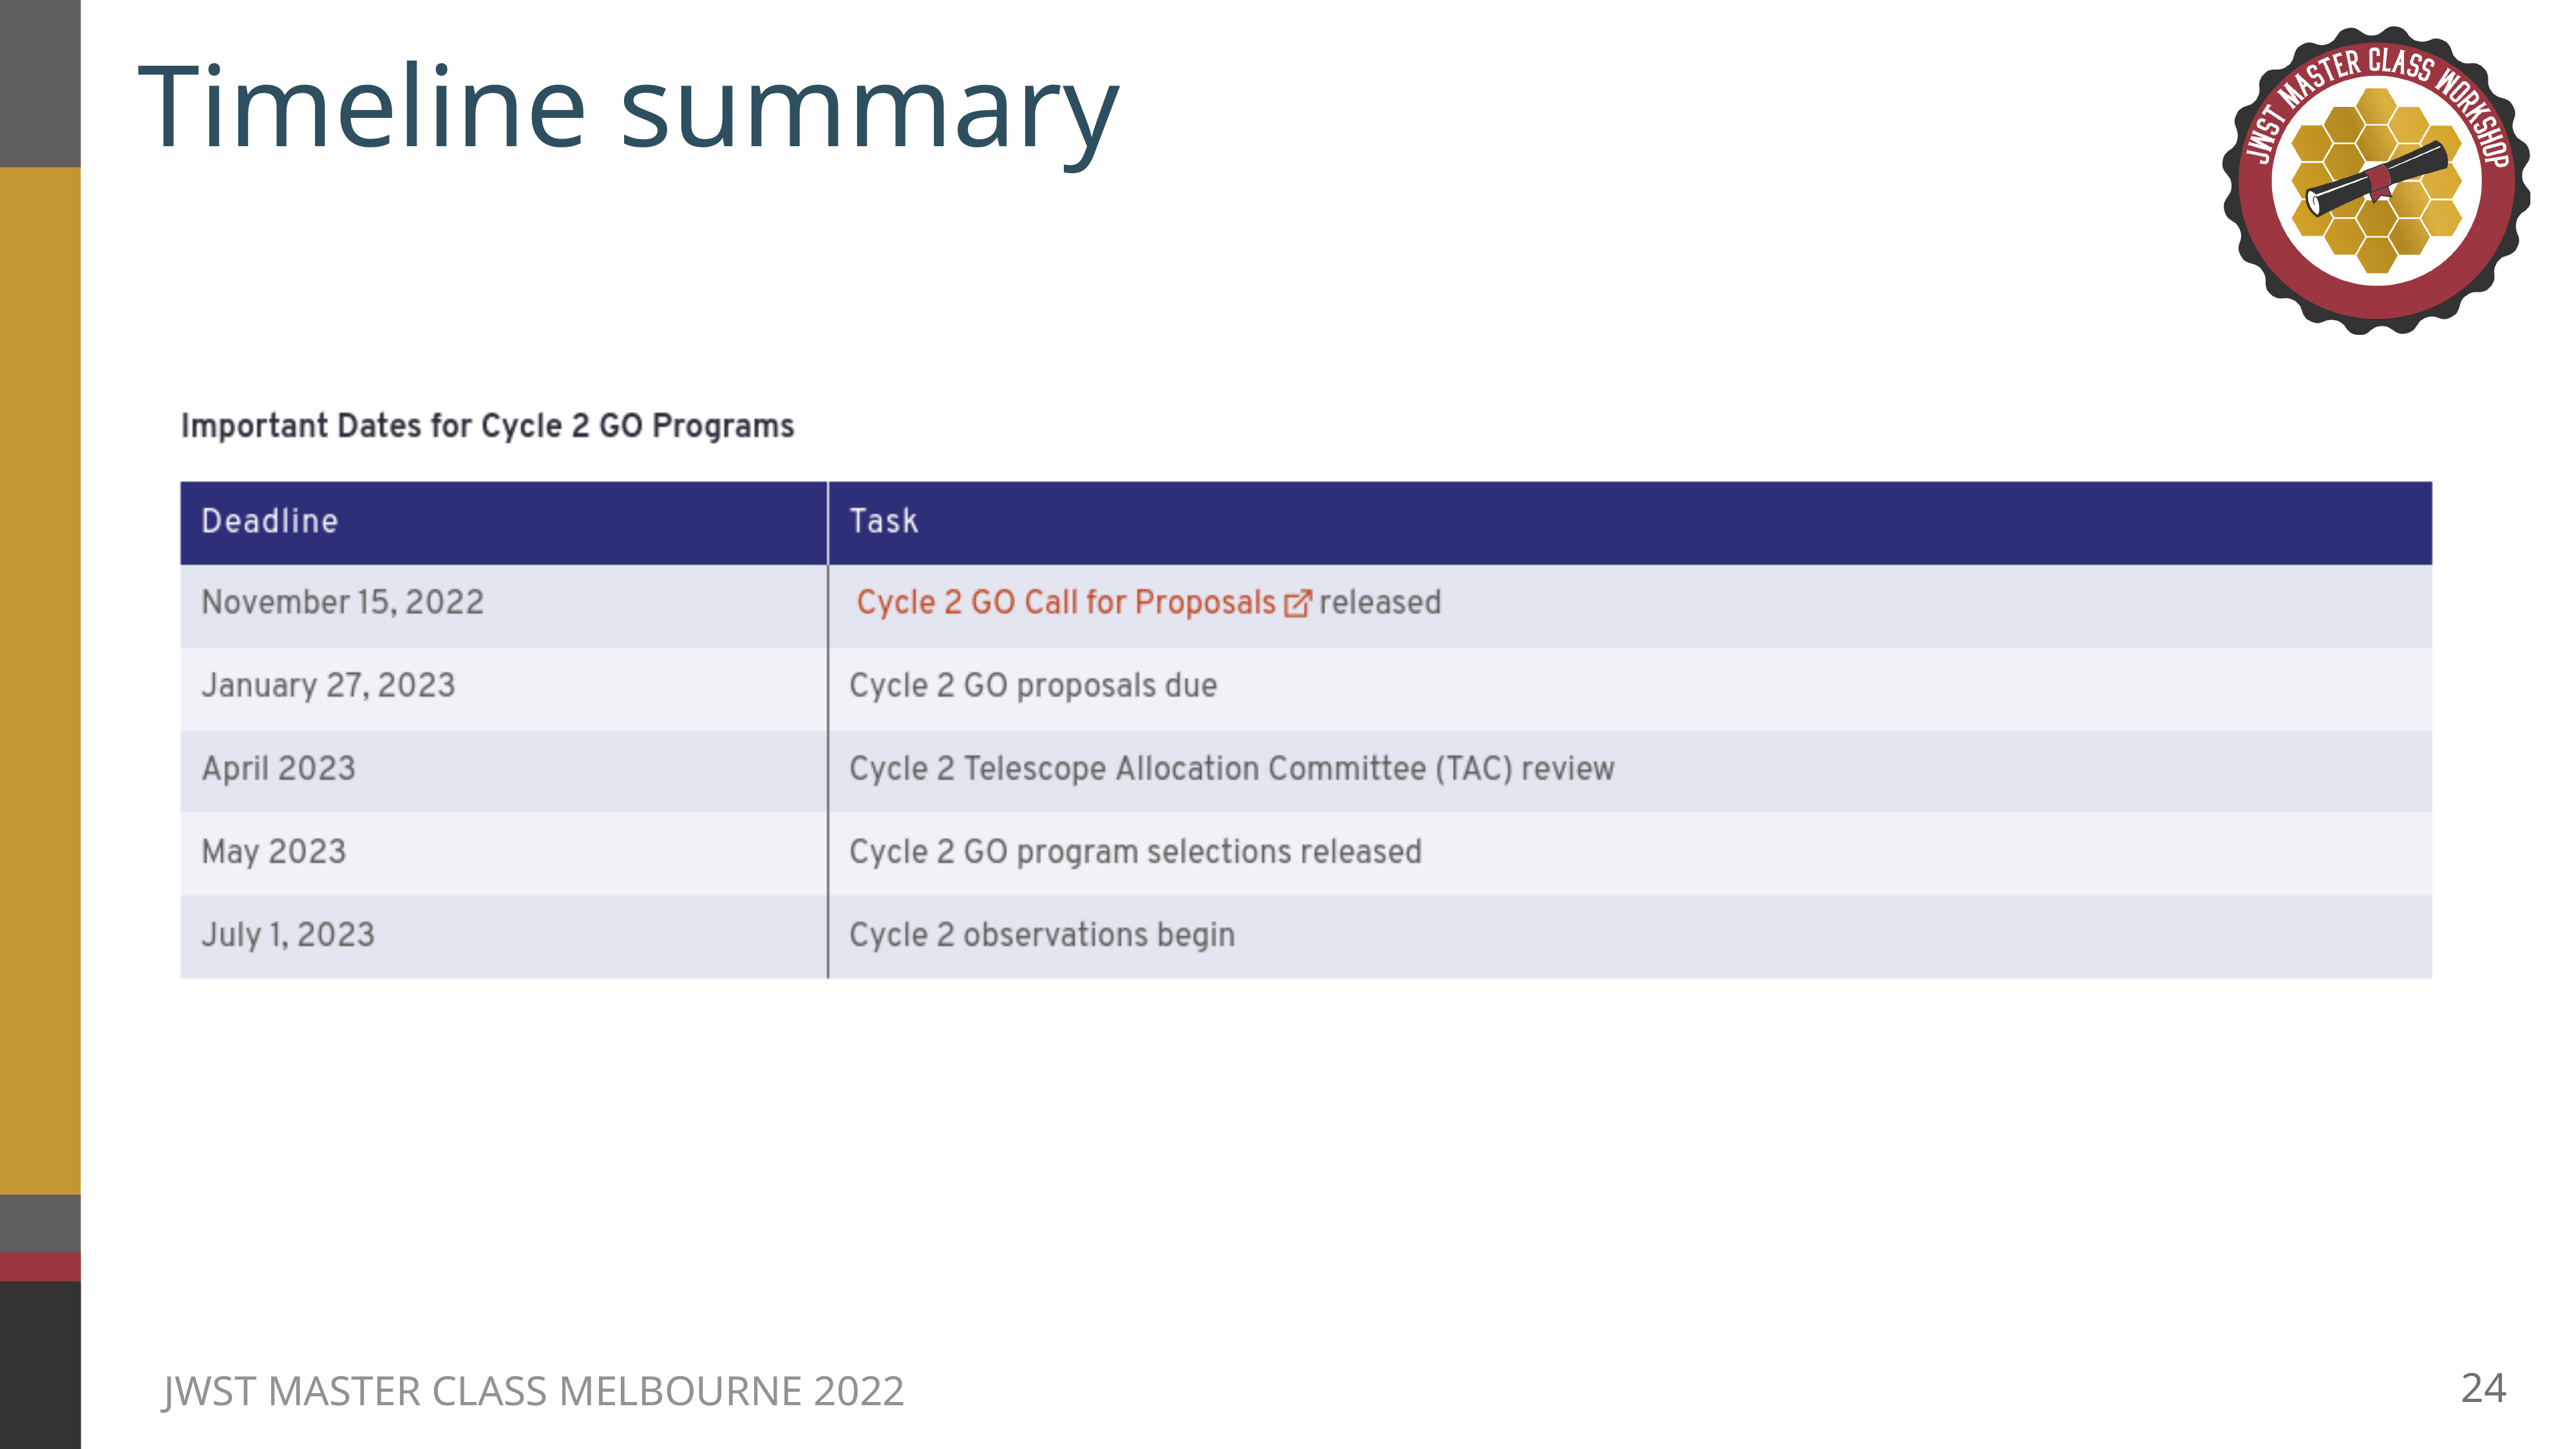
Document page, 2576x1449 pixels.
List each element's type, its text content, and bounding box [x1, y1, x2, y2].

title Timeline summary [131, 17, 2172, 186]
picture [2222, 26, 2531, 335]
picture [173, 387, 2465, 999]
slide_number 24 [2454, 1356, 2515, 1423]
